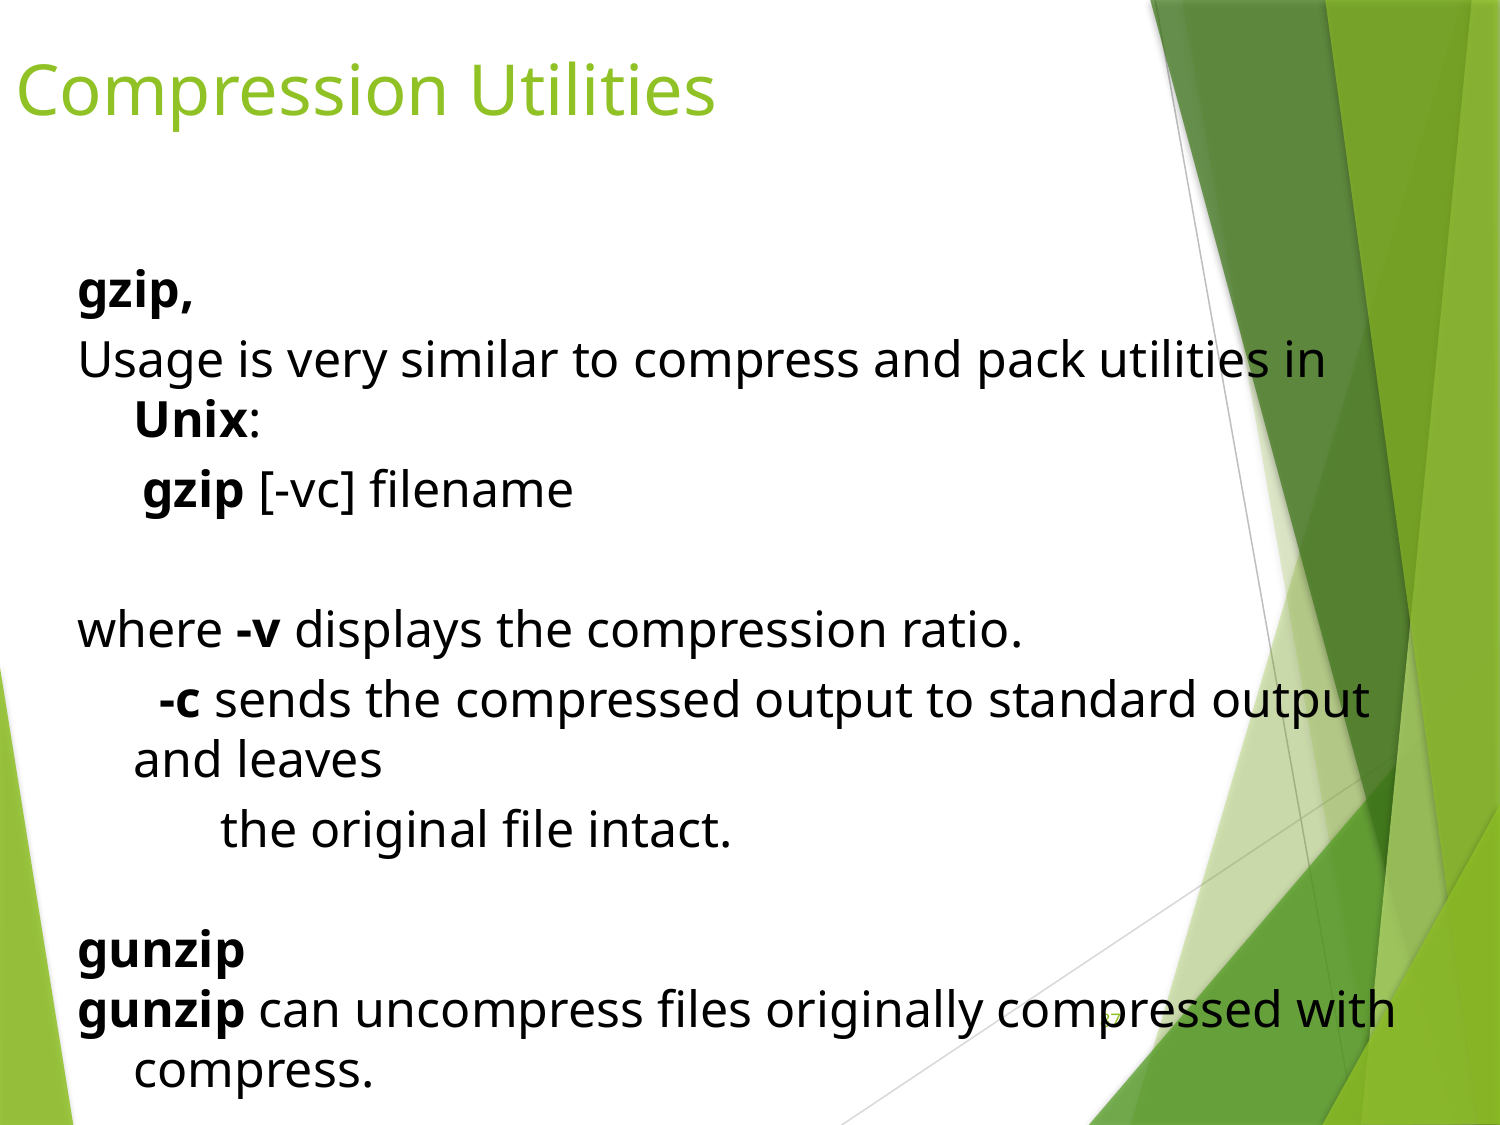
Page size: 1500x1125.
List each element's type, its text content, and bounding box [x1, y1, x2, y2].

title Compression Utilities [0, 37, 1275, 138]
slide_number 87 [1057, 991, 1142, 1051]
text_box gzip, Usage is very similar to compress and pack utilities in Unix: gzip [-vc] filename where -v displays the compression ratio. -c sends the compressed output to standard output and leaves the original file intact. gunzip gunzip can uncompress files originally compressed with compress. [62, 249, 1450, 975]
text_box [87, 49, 1400, 188]
slide_number [886, 991, 999, 1051]
